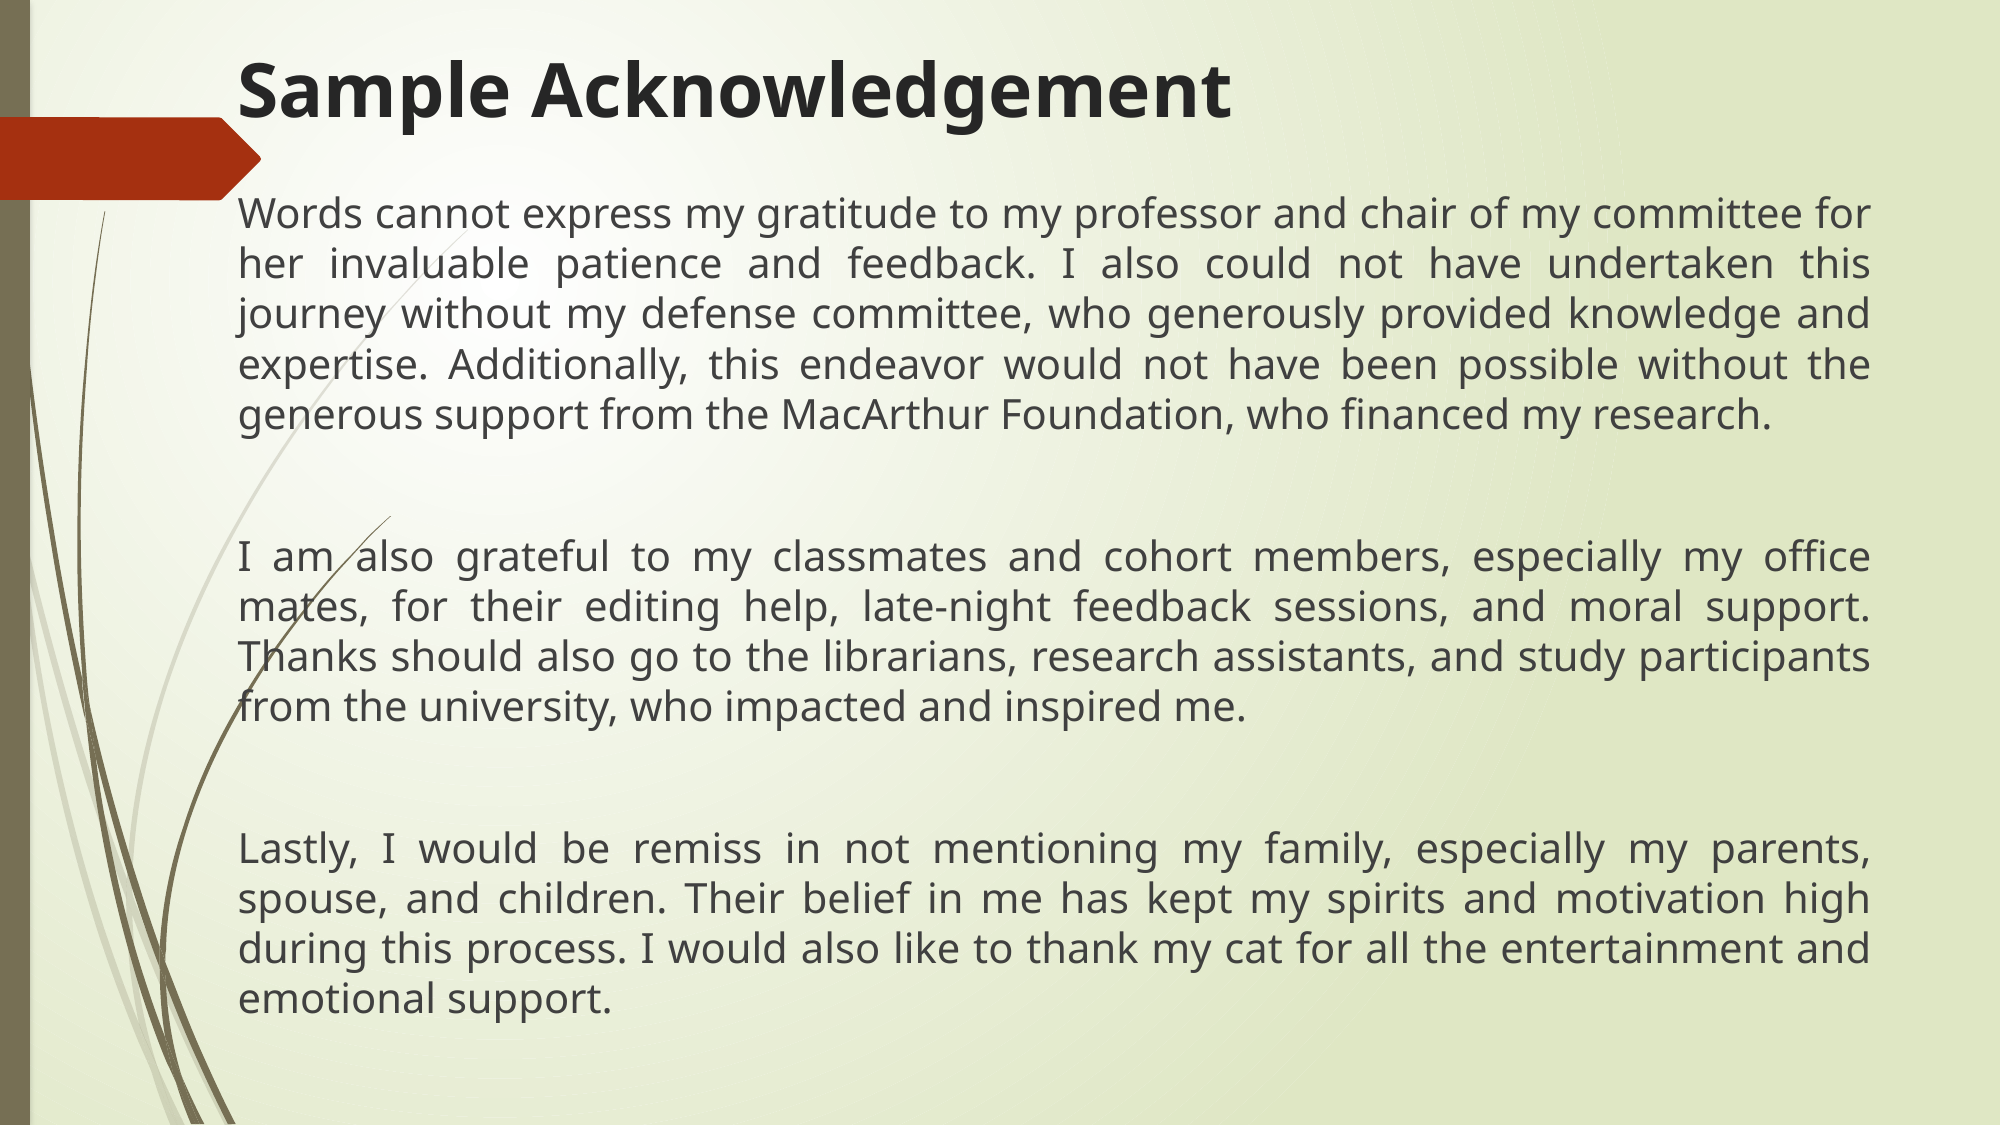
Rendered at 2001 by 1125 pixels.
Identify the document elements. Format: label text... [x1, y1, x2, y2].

title Sample Acknowledgement [222, 34, 1685, 142]
list Words cannot express my gratitude to my professor and chair of my committee for her invaluable patience and feedback. I also could not have undertaken this journey without my defense committee, who generously provided knowledge and expertise. Additionally, this endeavor would not have been possible without the generous support from the MacArthur Foundation, who financed my research. I am also grateful to my classmates and cohort members, especially my office mates, for their editing help, late-night feedback sessions, and moral support. Thanks should also go to the librarians, research assistants, and study participants from the university, who impacted and inspired me. Lastly, I would be remiss in not mentioning my family, especially my parents, spouse, and children. Their belief in me has kept my spirits and motivation high during this process. I would also like to thank my cat for all the entertainment and emotional support. [222, 179, 1888, 1084]
